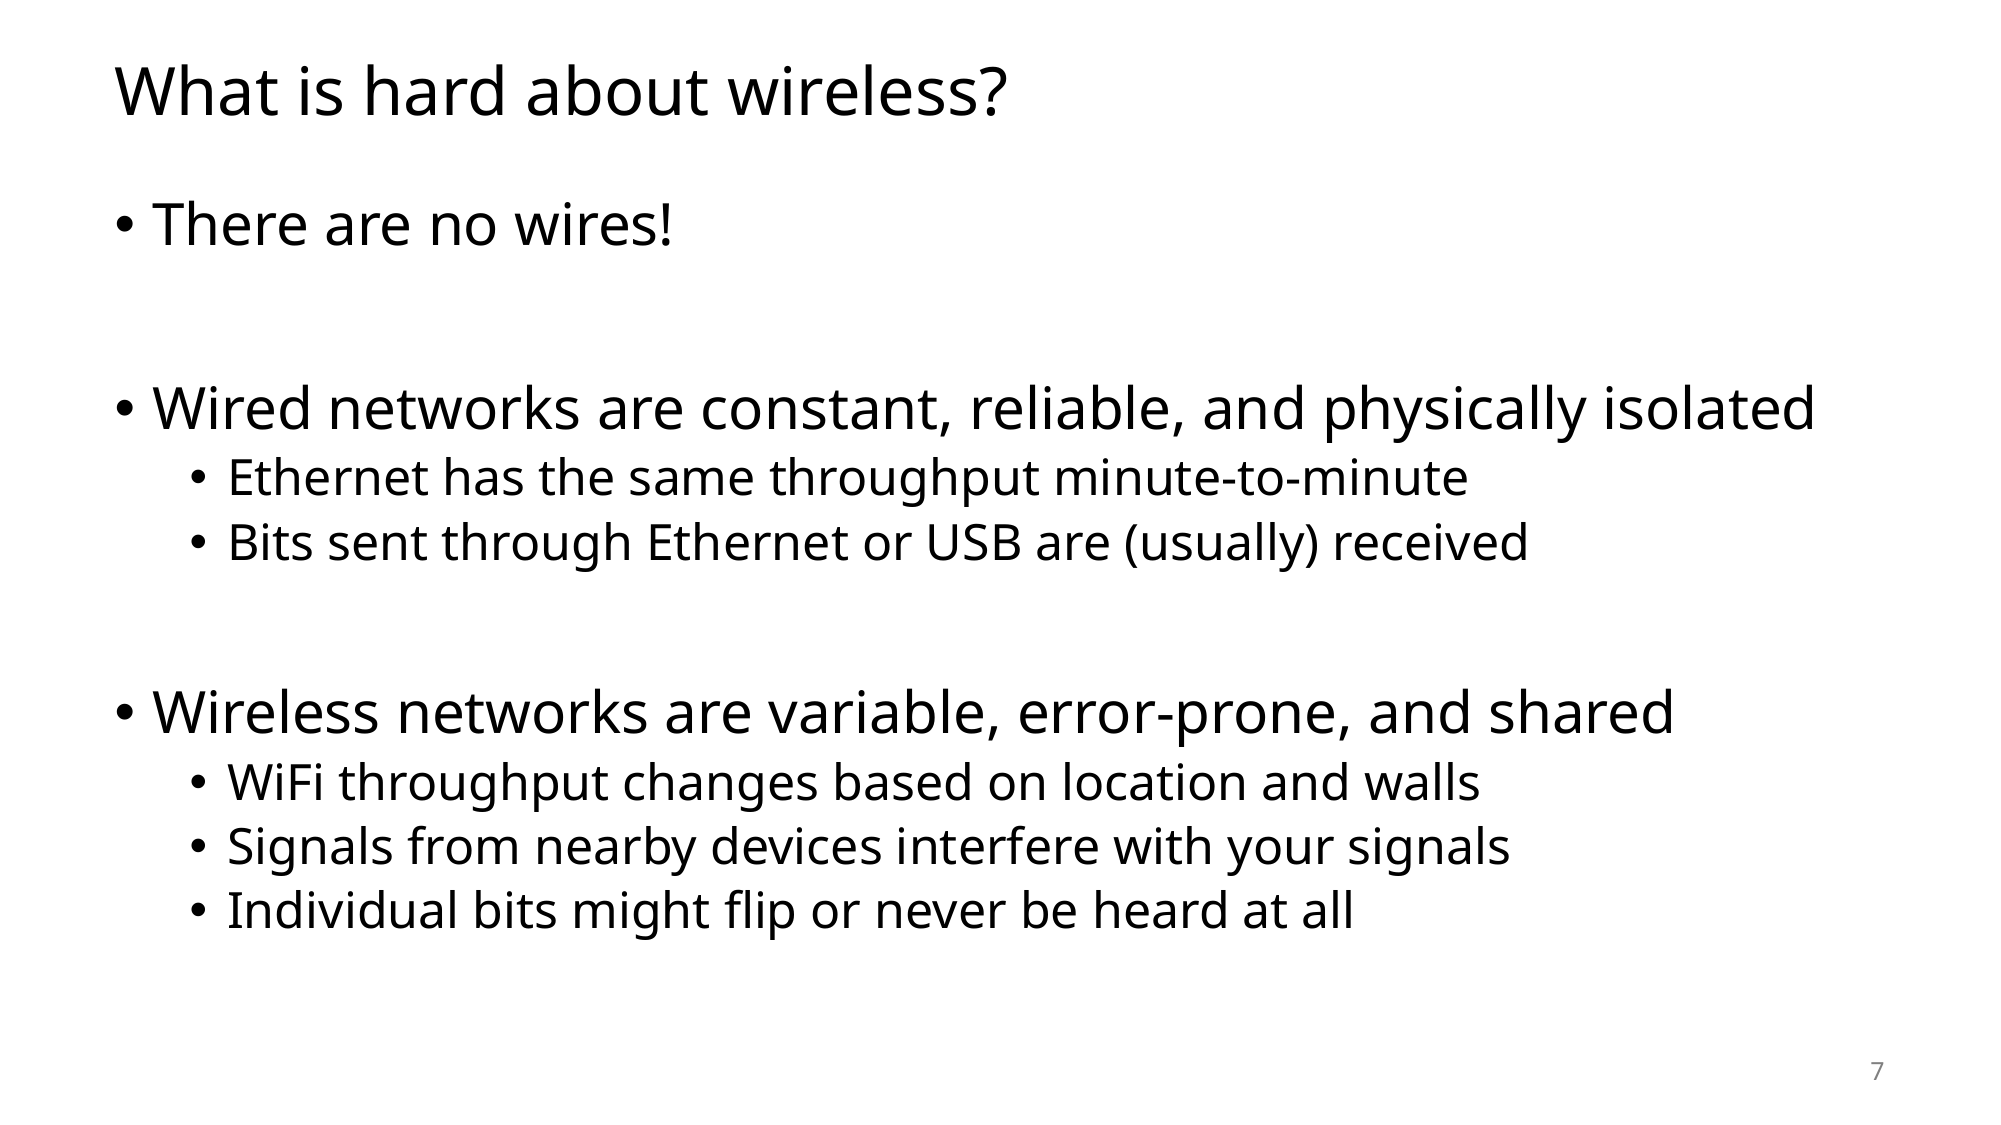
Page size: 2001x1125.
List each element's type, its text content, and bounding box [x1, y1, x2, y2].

slide_number 7 [1749, 1042, 1900, 1103]
title What is hard about wireless? [99, 37, 1900, 150]
list There are no wires! Wired networks are constant, reliable, and physically isolated Ethernet has the same throughput minute-to-minute Bits sent through Ethernet or USB are (usually) received Wireless networks are variable, error-prone, and shared WiFi throughput changes based on location and walls Signals from nearby devices interfere with your signals Individual bits might flip or never be heard at all [99, 187, 1900, 1013]
